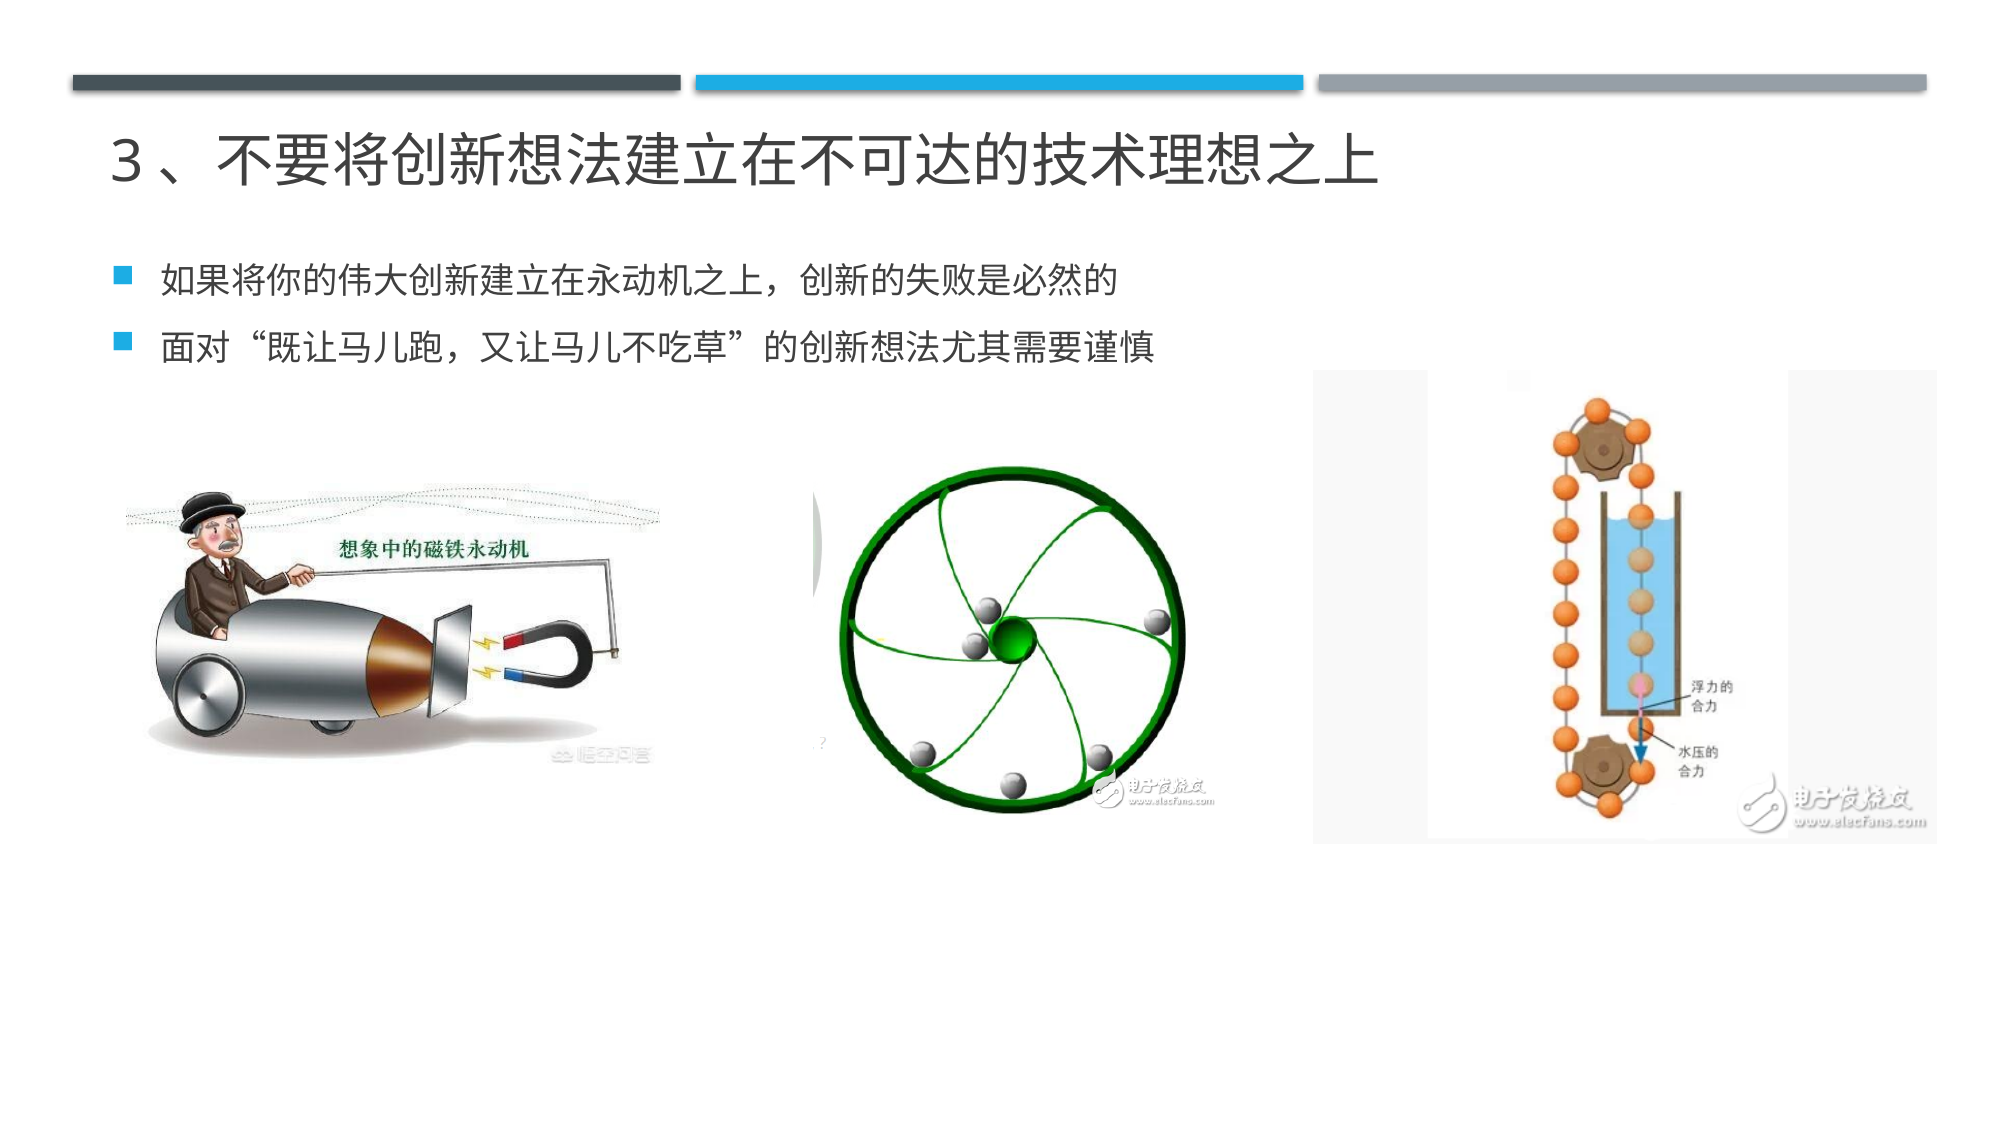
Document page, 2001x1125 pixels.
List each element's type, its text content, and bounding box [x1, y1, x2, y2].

picture [812, 462, 1222, 816]
list 如果将你的伟大创新建立在永动机之上，创新的失败是必然的 面对“既让马儿跑，又让马儿不吃草”的创新想法尤其需要谨慎 [95, 246, 1905, 843]
title 3、不要将创新想法建立在不可达的技术理想之上 [95, 115, 1905, 246]
picture [126, 482, 661, 773]
picture [1312, 370, 1937, 845]
